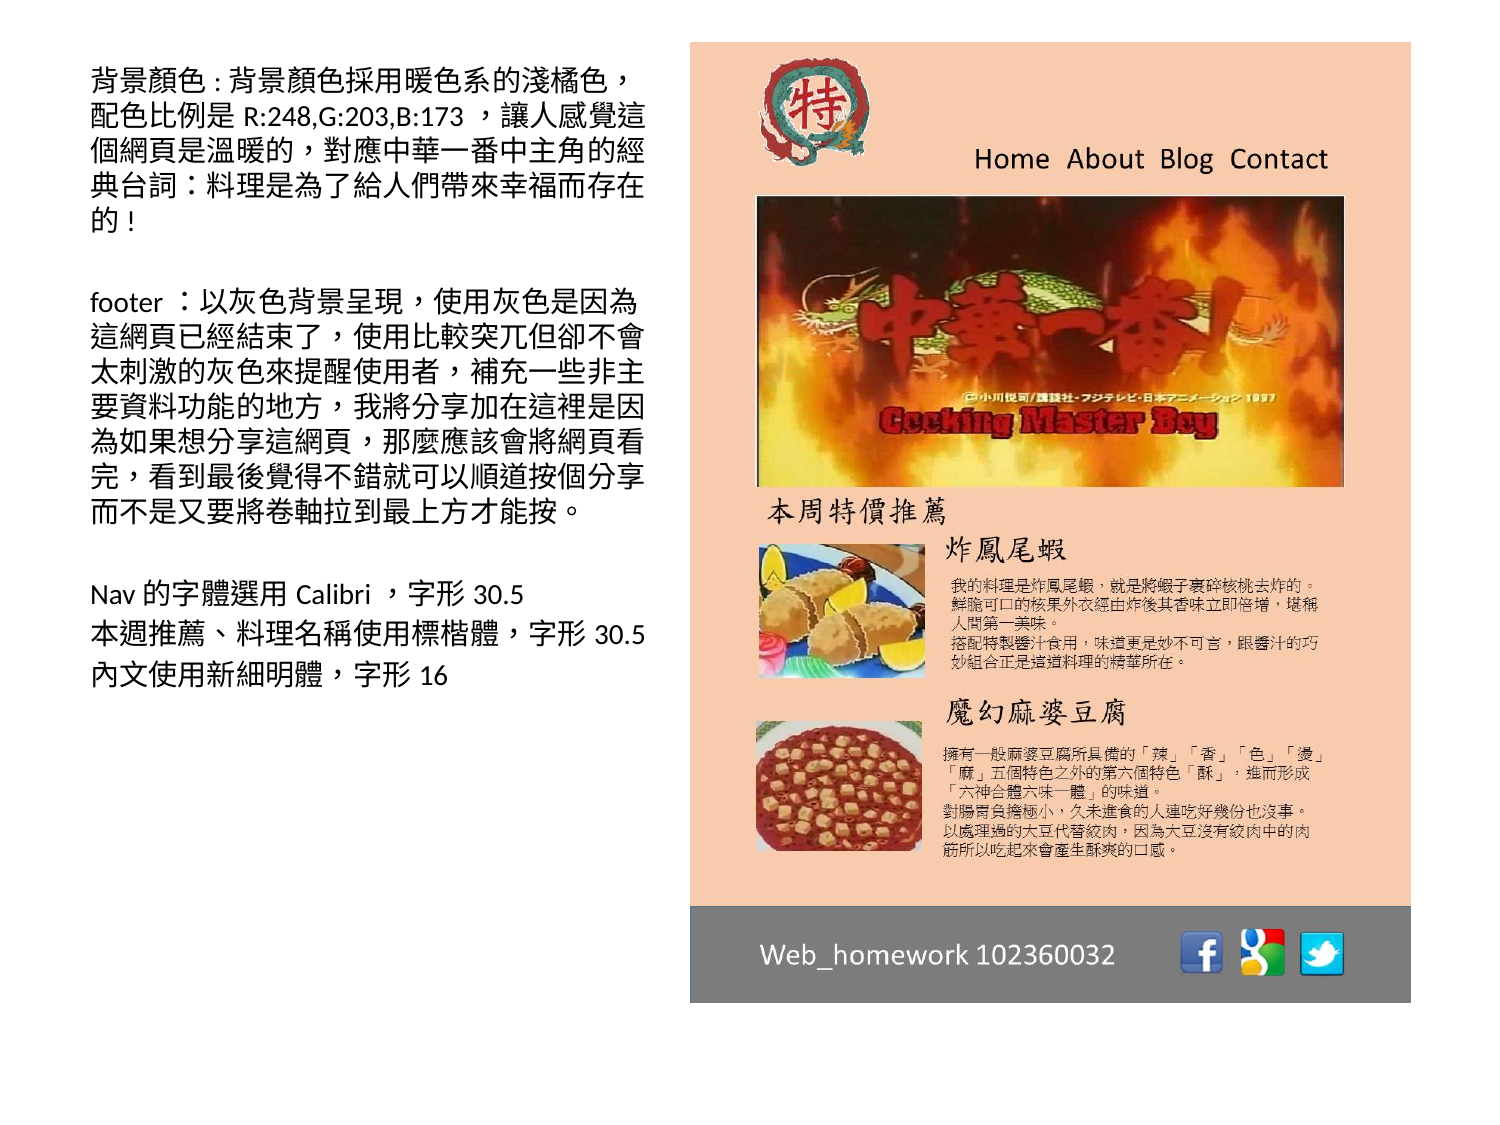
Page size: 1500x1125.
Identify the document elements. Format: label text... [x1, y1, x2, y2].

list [690, 42, 1411, 1004]
list 背景顏色:背景顏色採用暖色系的淺橘色，配色比例是R:248,G:203,B:173，讓人感覺這個網頁是溫暖的，對應中華一番中主角的經典台詞：料理是為了給人們帶來幸福而存在的! footer：以灰色背景呈現，使用灰色是因為這網頁已經結束了，使用比較突兀但卻不會太刺激的灰色來提醒使用者，補充一些非主要資料功能的地方，我將分享加在這裡是因為如果想分享這網頁，那麼應該會將網頁看完，看到最後覺得不錯就可以順道按個分享而不是又要將卷軸拉到最上方才能按。 Nav的字體選用Calibri，字形30.5 本週推薦、料理名稱使用標楷體，字形30.5 內文使用新細明體，字形16 [75, 54, 680, 1005]
